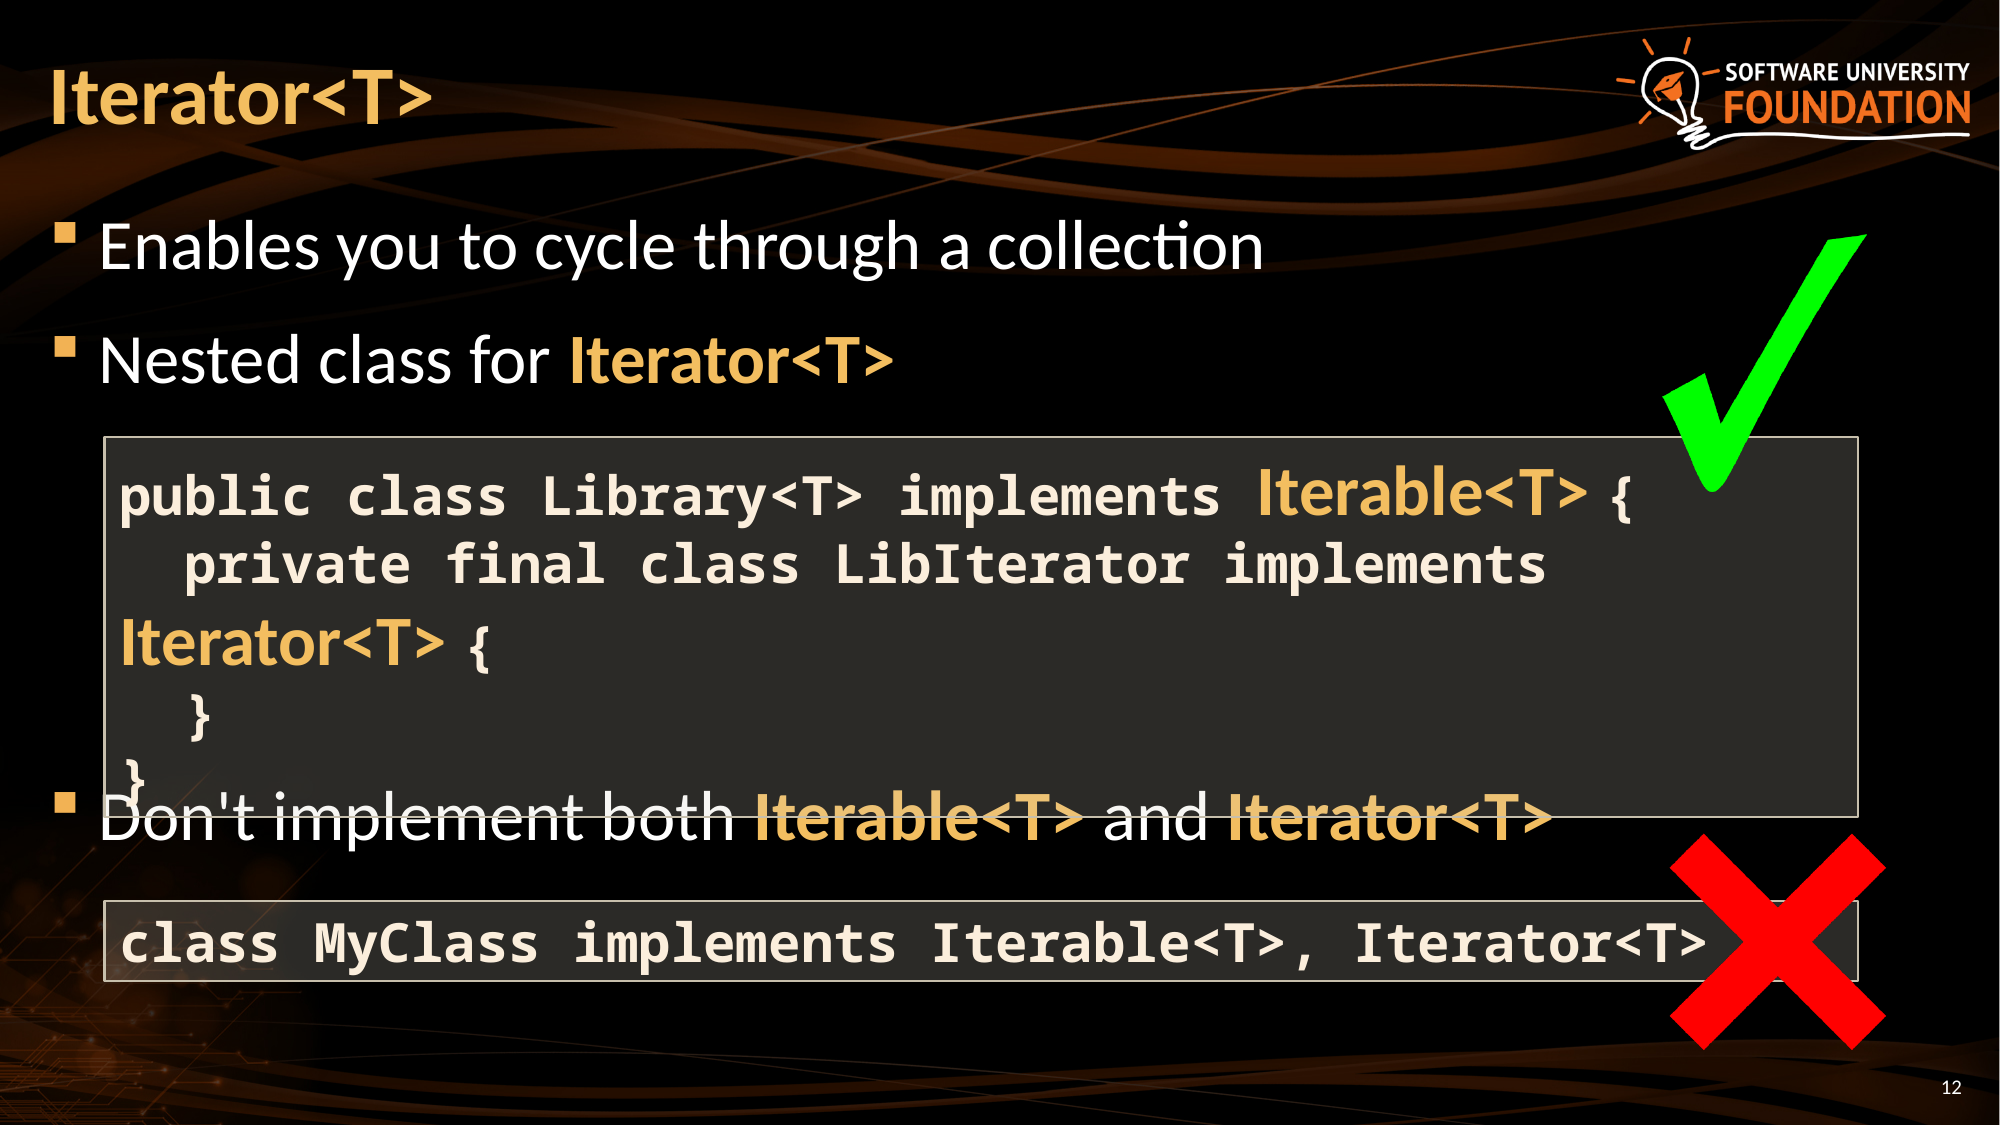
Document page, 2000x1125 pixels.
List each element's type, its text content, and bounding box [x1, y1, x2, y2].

list Enables you to cycle through a collection Nested class for Iterator<T> Don't implement both Iterable<T> and Iterator<T> [31, 188, 1968, 1103]
text_box class MyClass implements Iterable<T>, Iterator<T> {} [104, 901, 1662, 981]
title Iterator<T> [30, 6, 1602, 189]
text_box public class Library<T> implements Iterable<T> { private final class LibIterator implements Iterator<T> { } } [104, 437, 1858, 817]
picture [0, 0, 2000, 1125]
